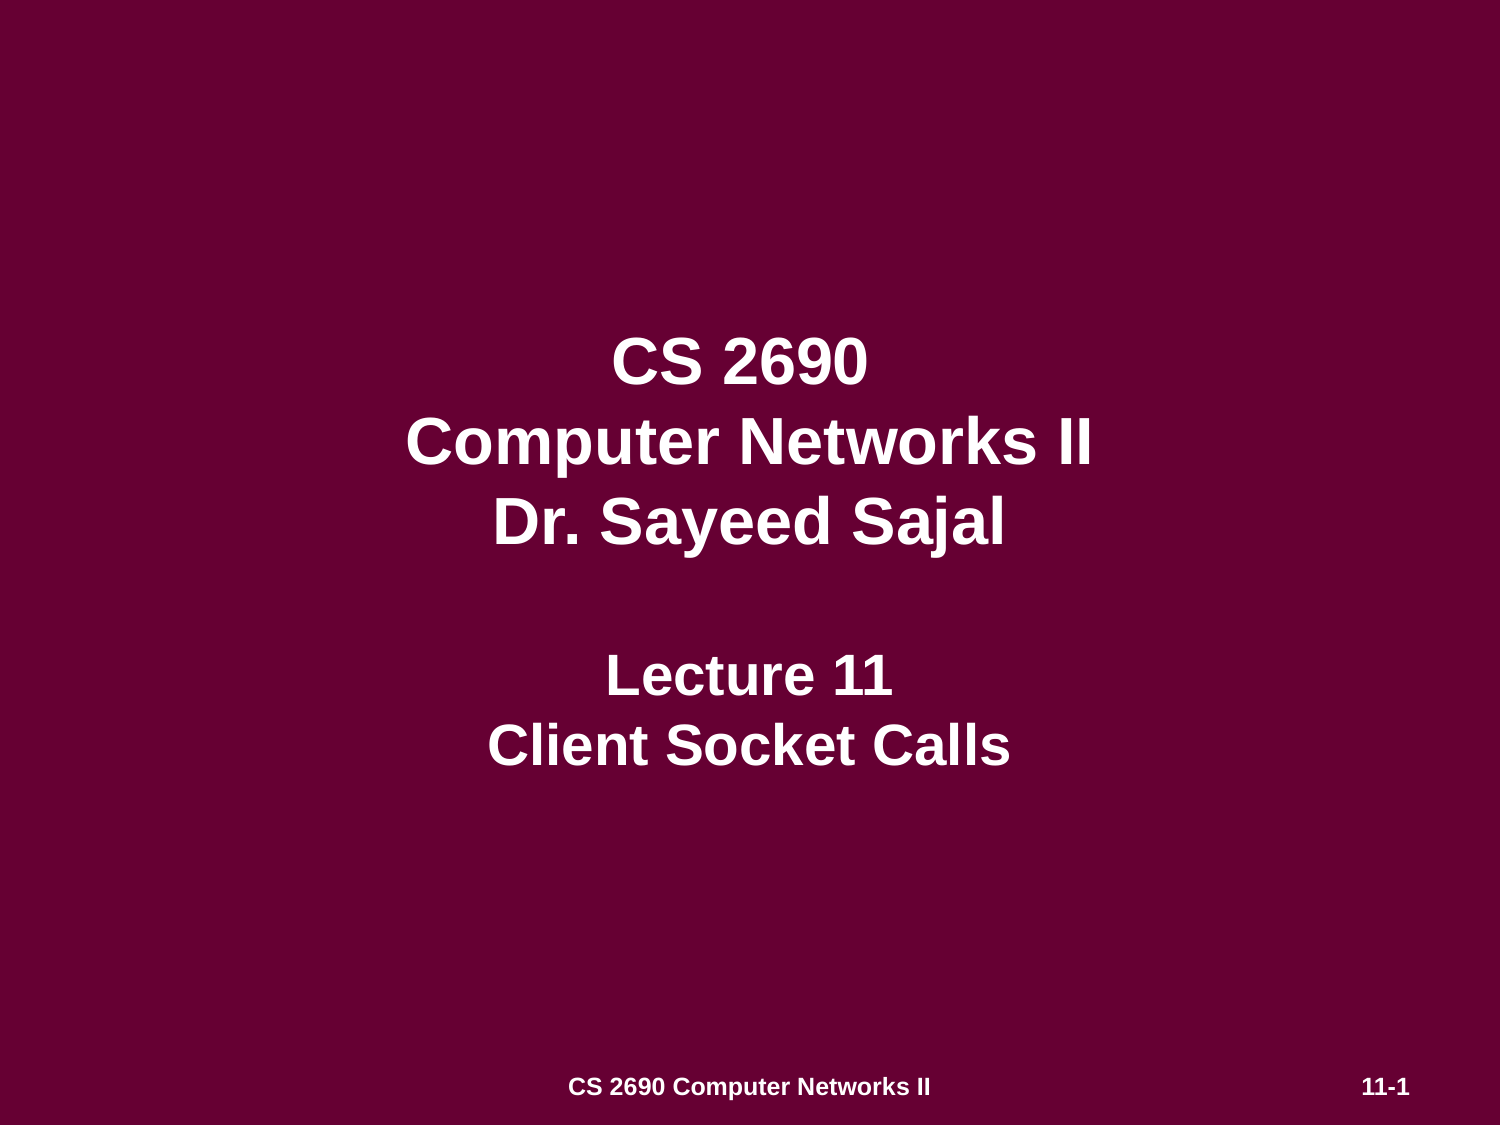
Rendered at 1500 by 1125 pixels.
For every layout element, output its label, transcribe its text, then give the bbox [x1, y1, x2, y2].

title CS 2690 Computer Networks II Dr. Sayeed Sajal Lecture 11 Client Socket Calls [74, 44, 1426, 1051]
slide_number 11-1 [1137, 1062, 1426, 1103]
footer CS 2690 Computer Networks II [362, 1062, 1137, 1103]
